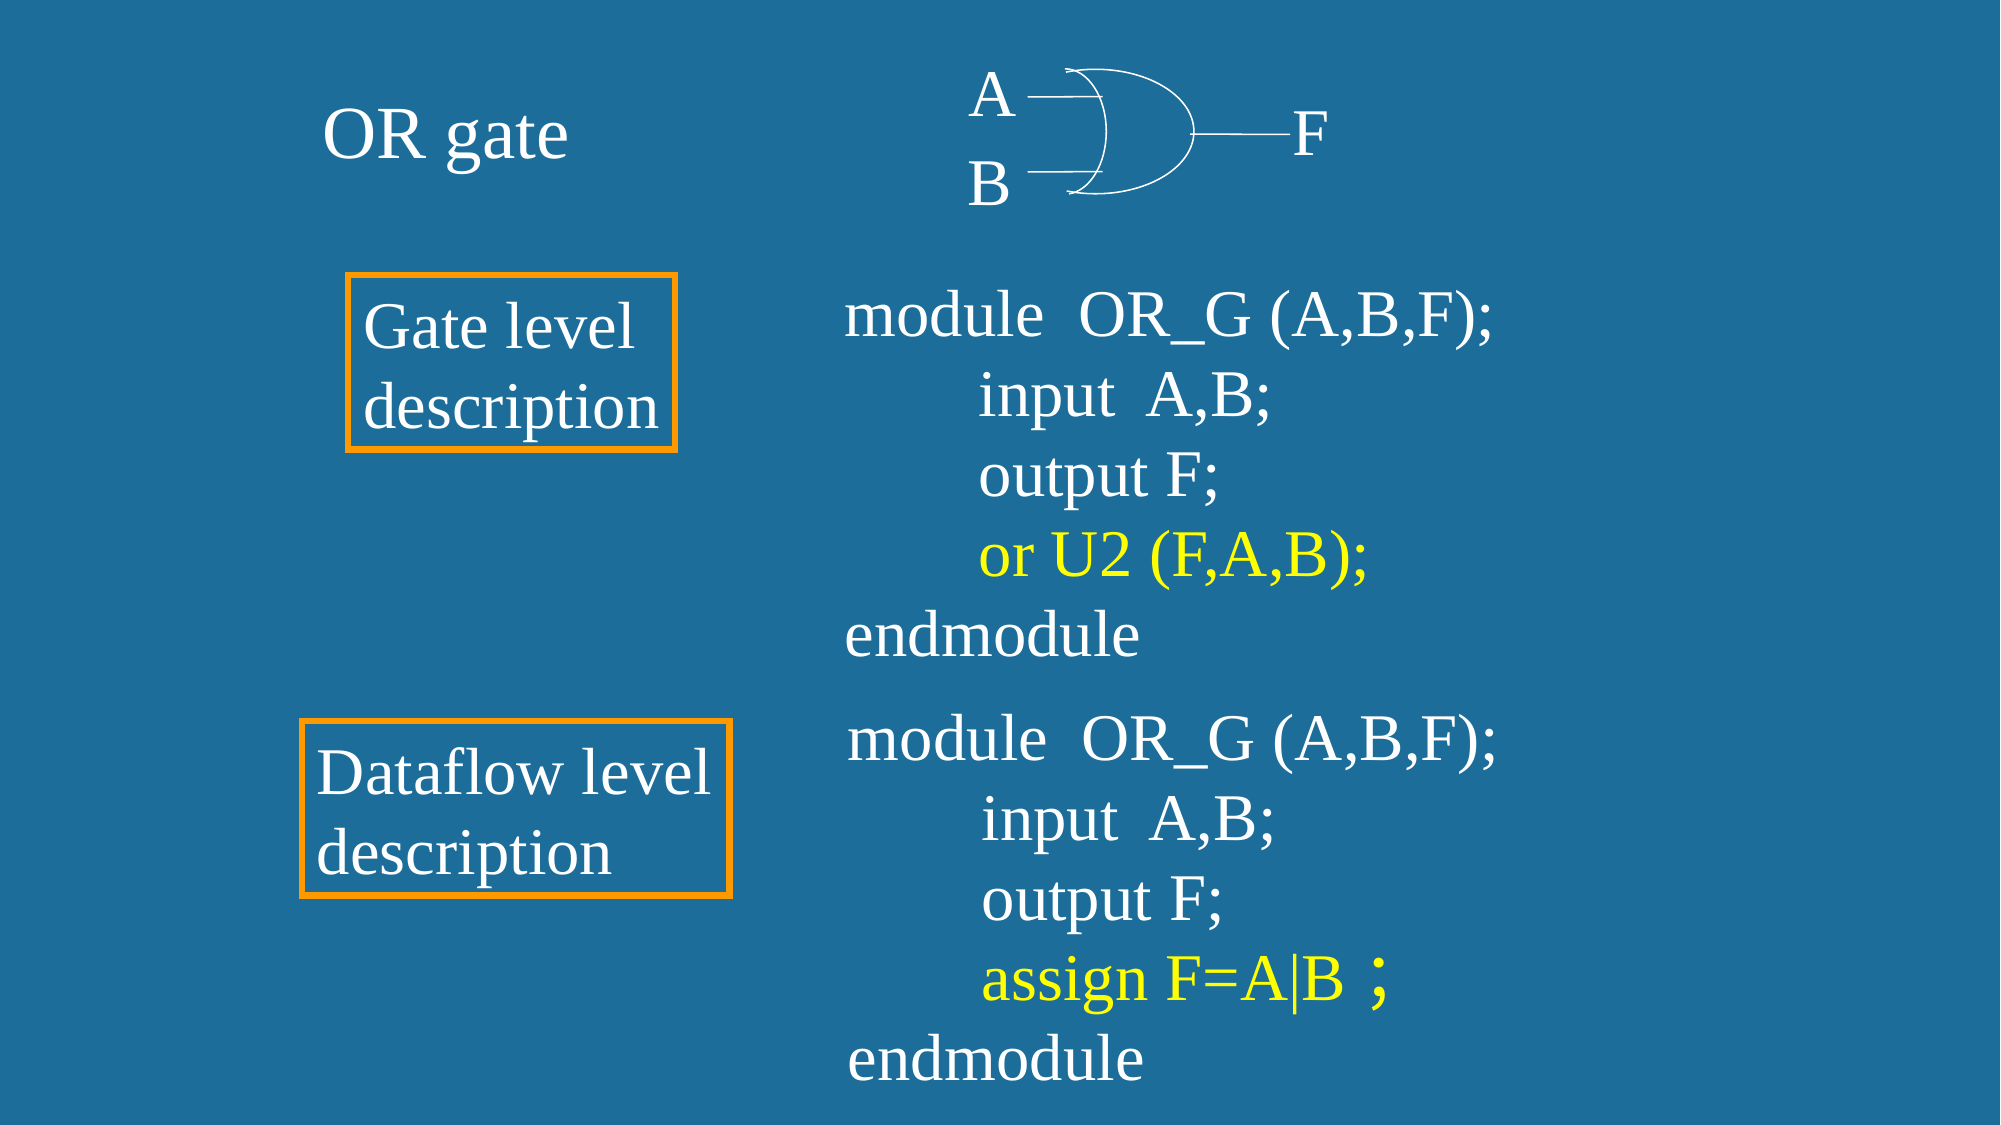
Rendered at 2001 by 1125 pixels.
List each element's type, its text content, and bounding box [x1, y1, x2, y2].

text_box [952, 42, 1346, 228]
text_box module OR_G (A,B,F); input A,B; output F; assign F=A|B； endmodule [832, 686, 1778, 1102]
text_box Dataflow level description [302, 720, 730, 896]
text_box module OR_G (A,B,F); input A,B; output F; or U2 (F,A,B); endmodule [829, 262, 1669, 677]
text_box Gate level description [348, 274, 676, 450]
text_box OR gate [307, 76, 604, 182]
